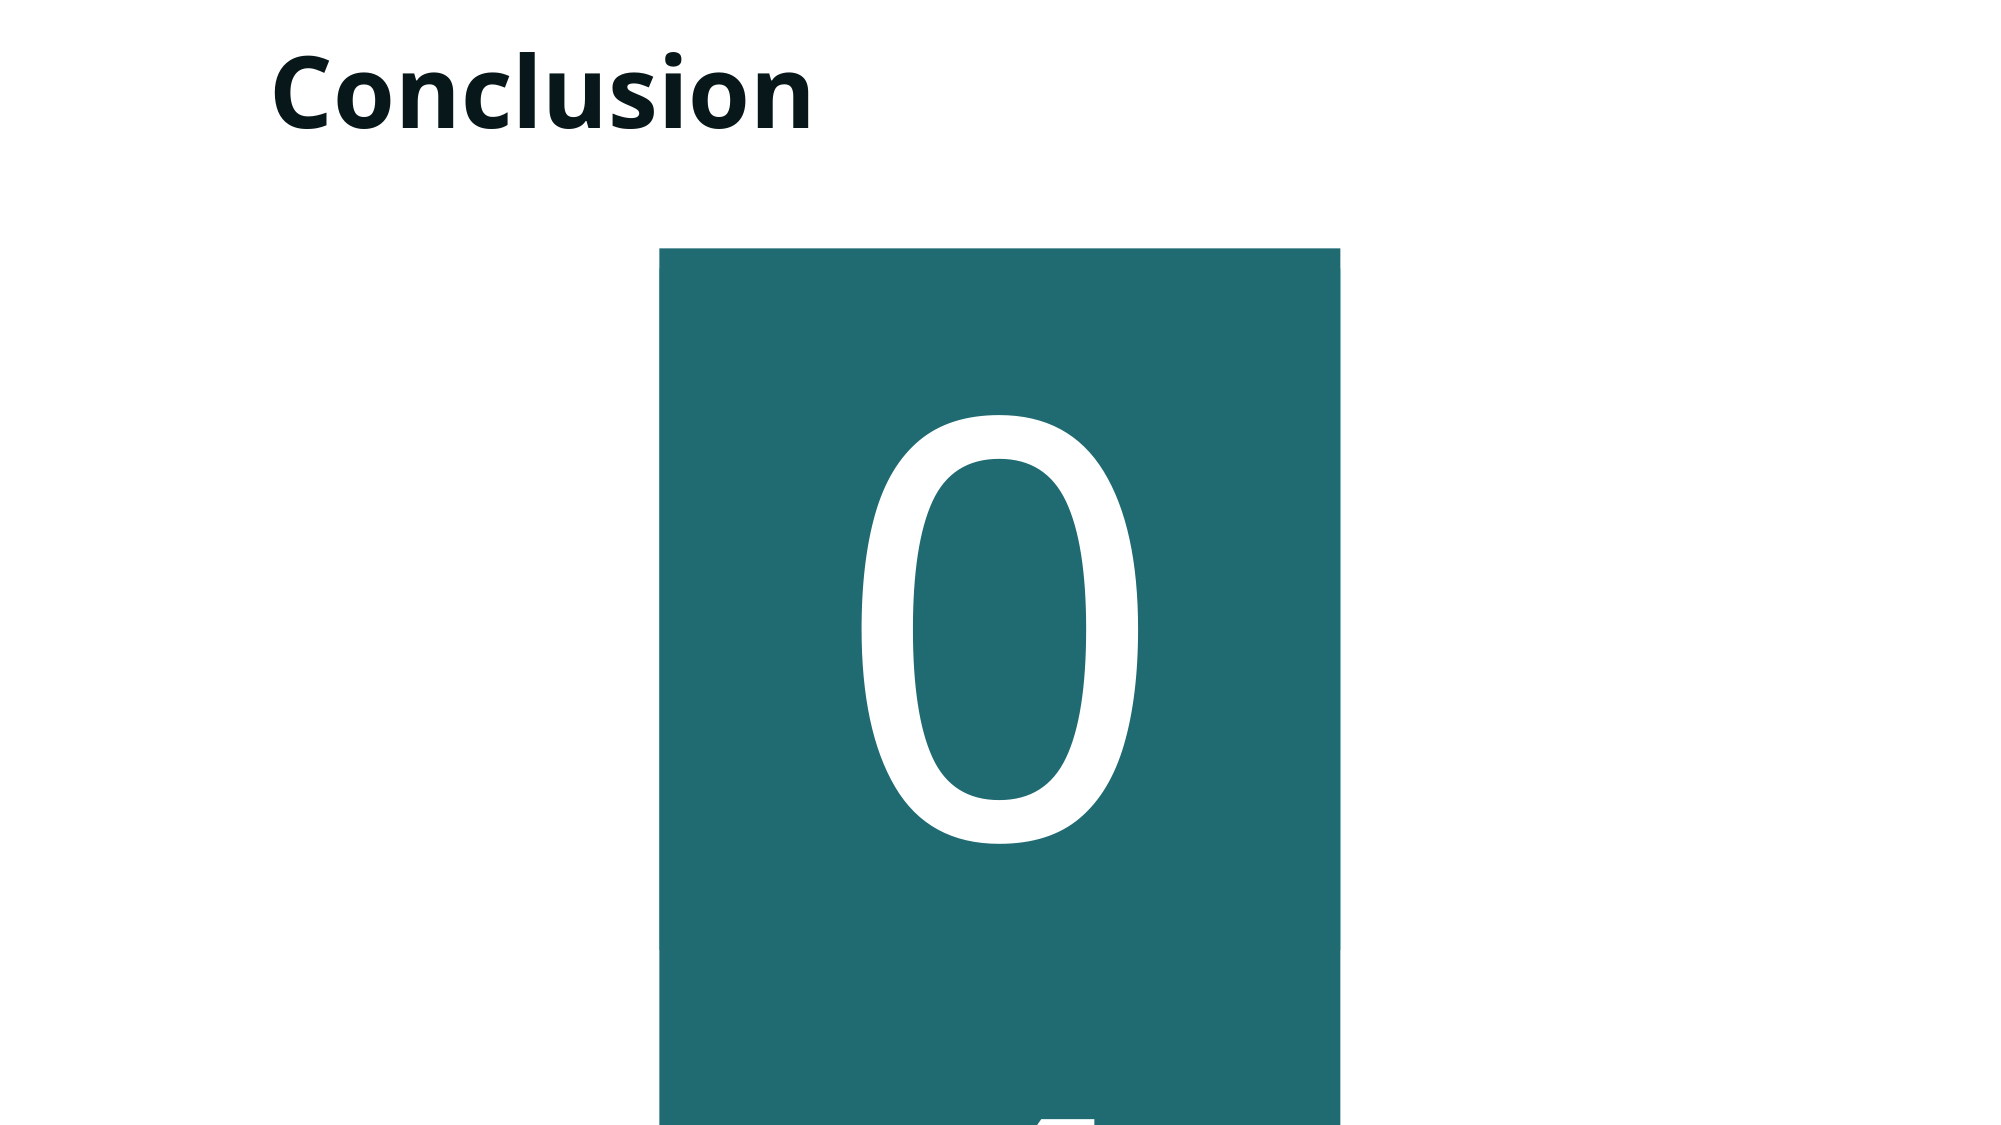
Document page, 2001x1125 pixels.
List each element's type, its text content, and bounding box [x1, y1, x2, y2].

text_box 04 [659, 248, 1341, 1125]
text_box Conclusion [0, 35, 1123, 158]
